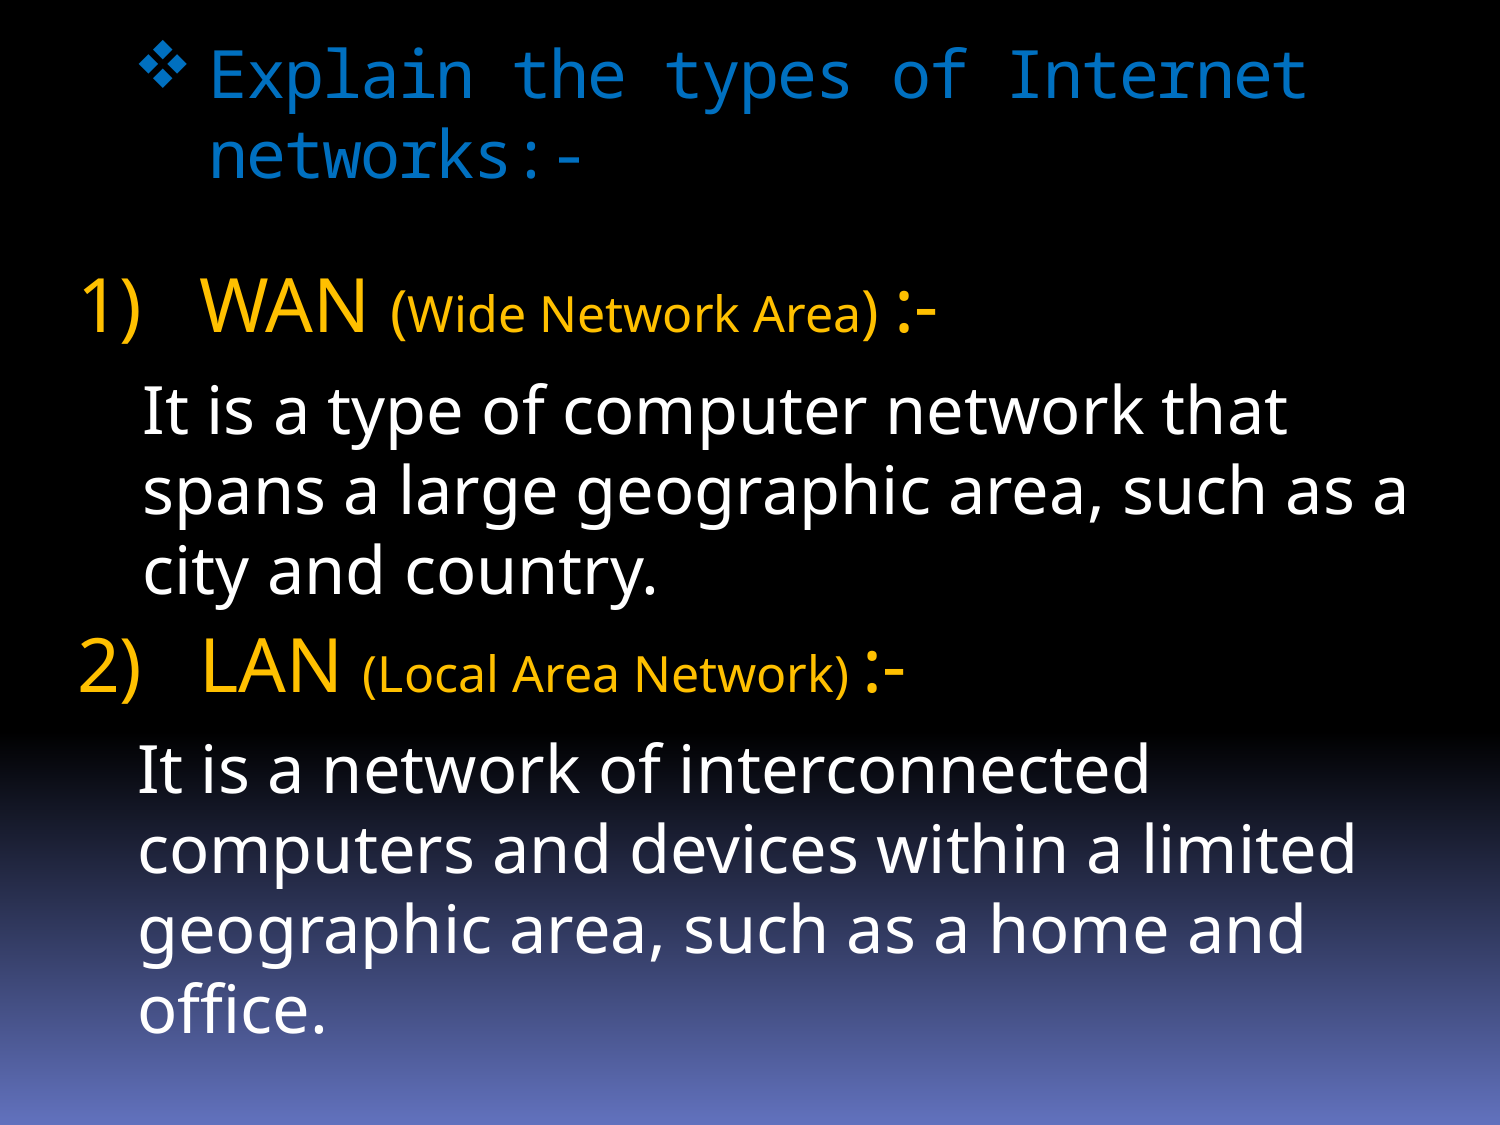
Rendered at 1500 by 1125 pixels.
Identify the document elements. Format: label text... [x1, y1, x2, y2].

text_box It is a type of computer network that spans a large geographic area, such as a city and country. [128, 360, 1479, 615]
text_box It is a network of interconnected computers and devices within a limited geographic area, such as a home and office. [122, 719, 1448, 1055]
title Explain the types of Internet networks:- [118, 24, 1394, 175]
text_box WAN (Wide Network Area) :- LAN (Local Area Network) :- [62, 249, 1500, 1125]
